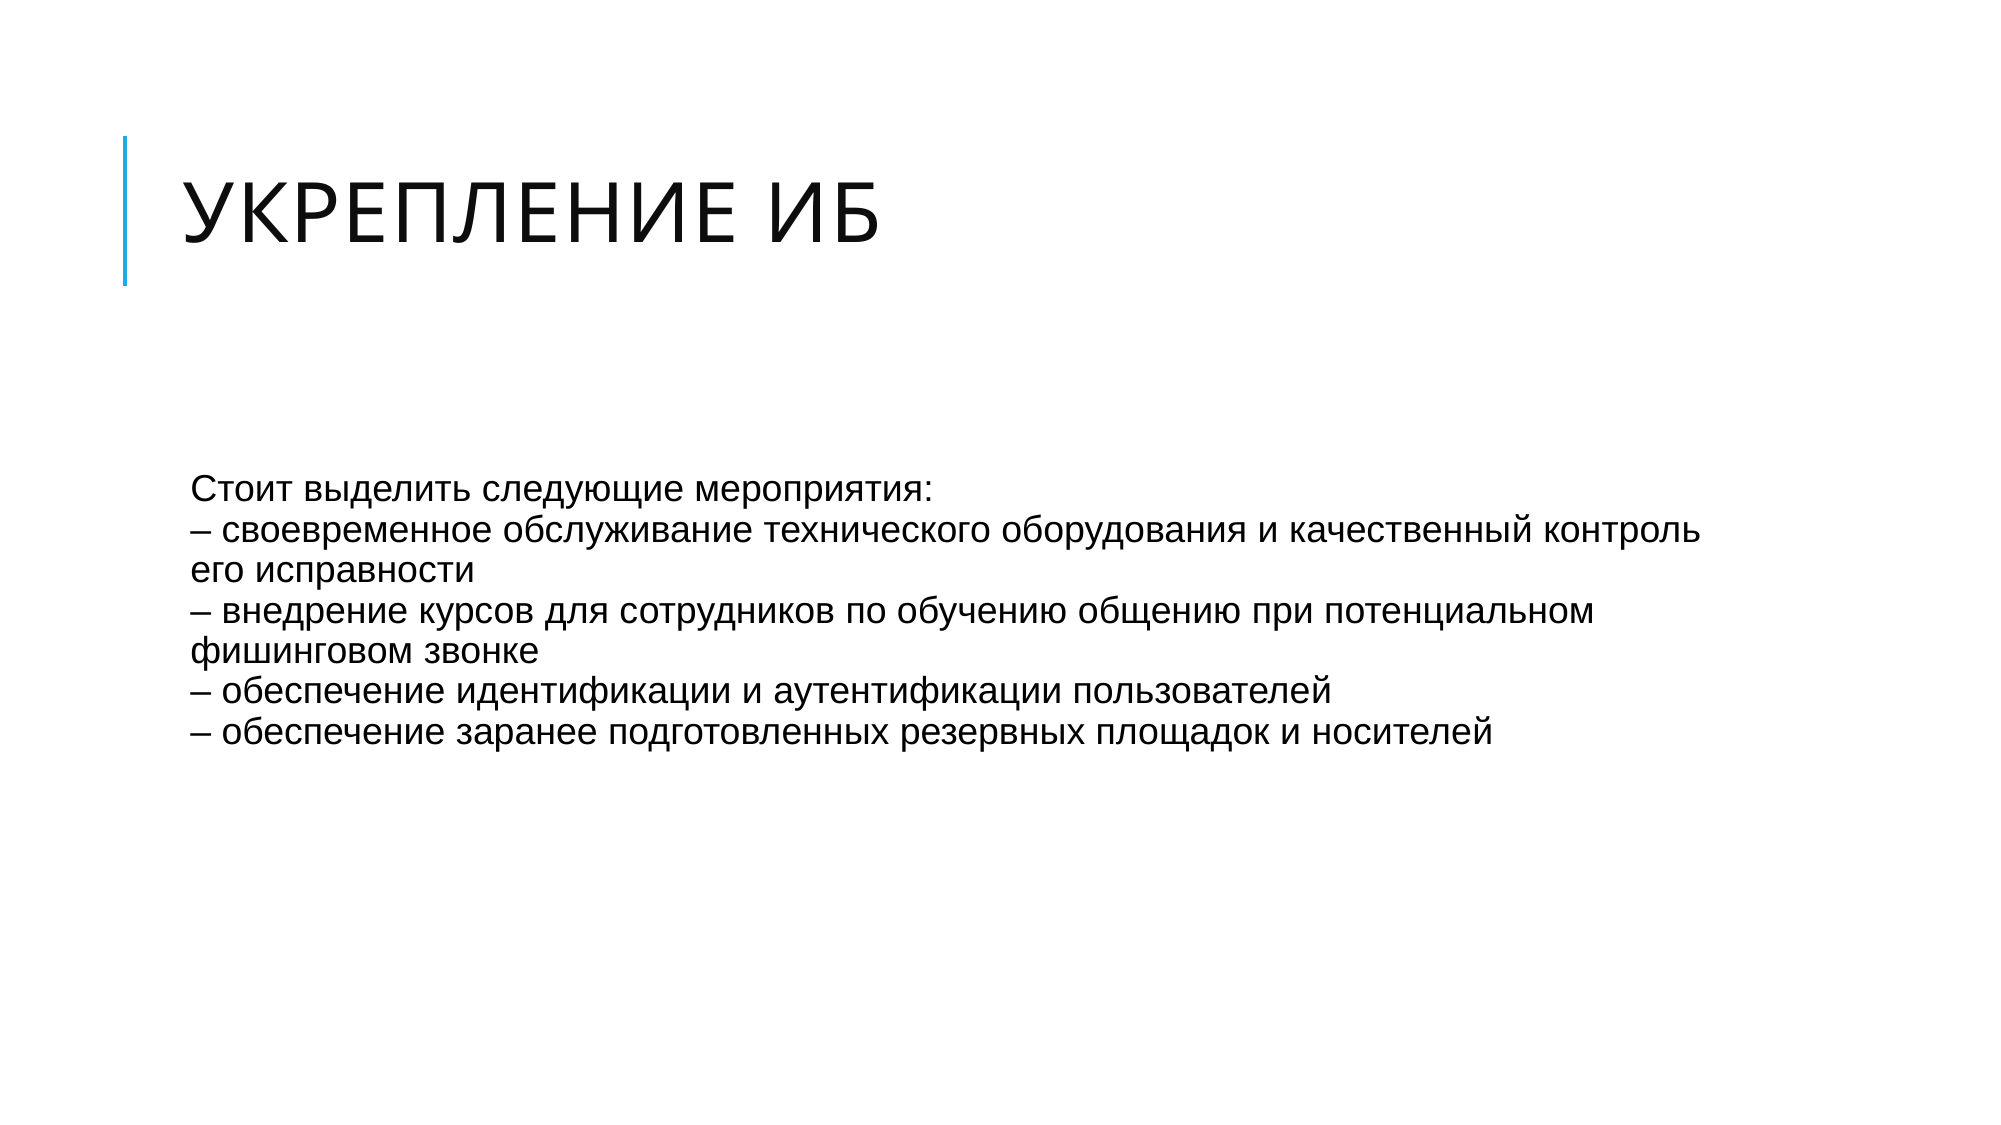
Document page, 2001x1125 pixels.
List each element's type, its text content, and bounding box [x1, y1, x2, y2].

list Стоит выделить следующие мероприятия: – своевременное обслуживание технического оборудования и качественный контроль его исправности – внедрение курсов для сотрудников по обучению общению при потенциальном фишинговом звонке – обеспечение идентификации и аутентификации пользователей – обеспечение заранее подготовленных резервных площадок и носителей [168, 461, 1763, 781]
title Укрепление иб [168, 96, 1763, 342]
